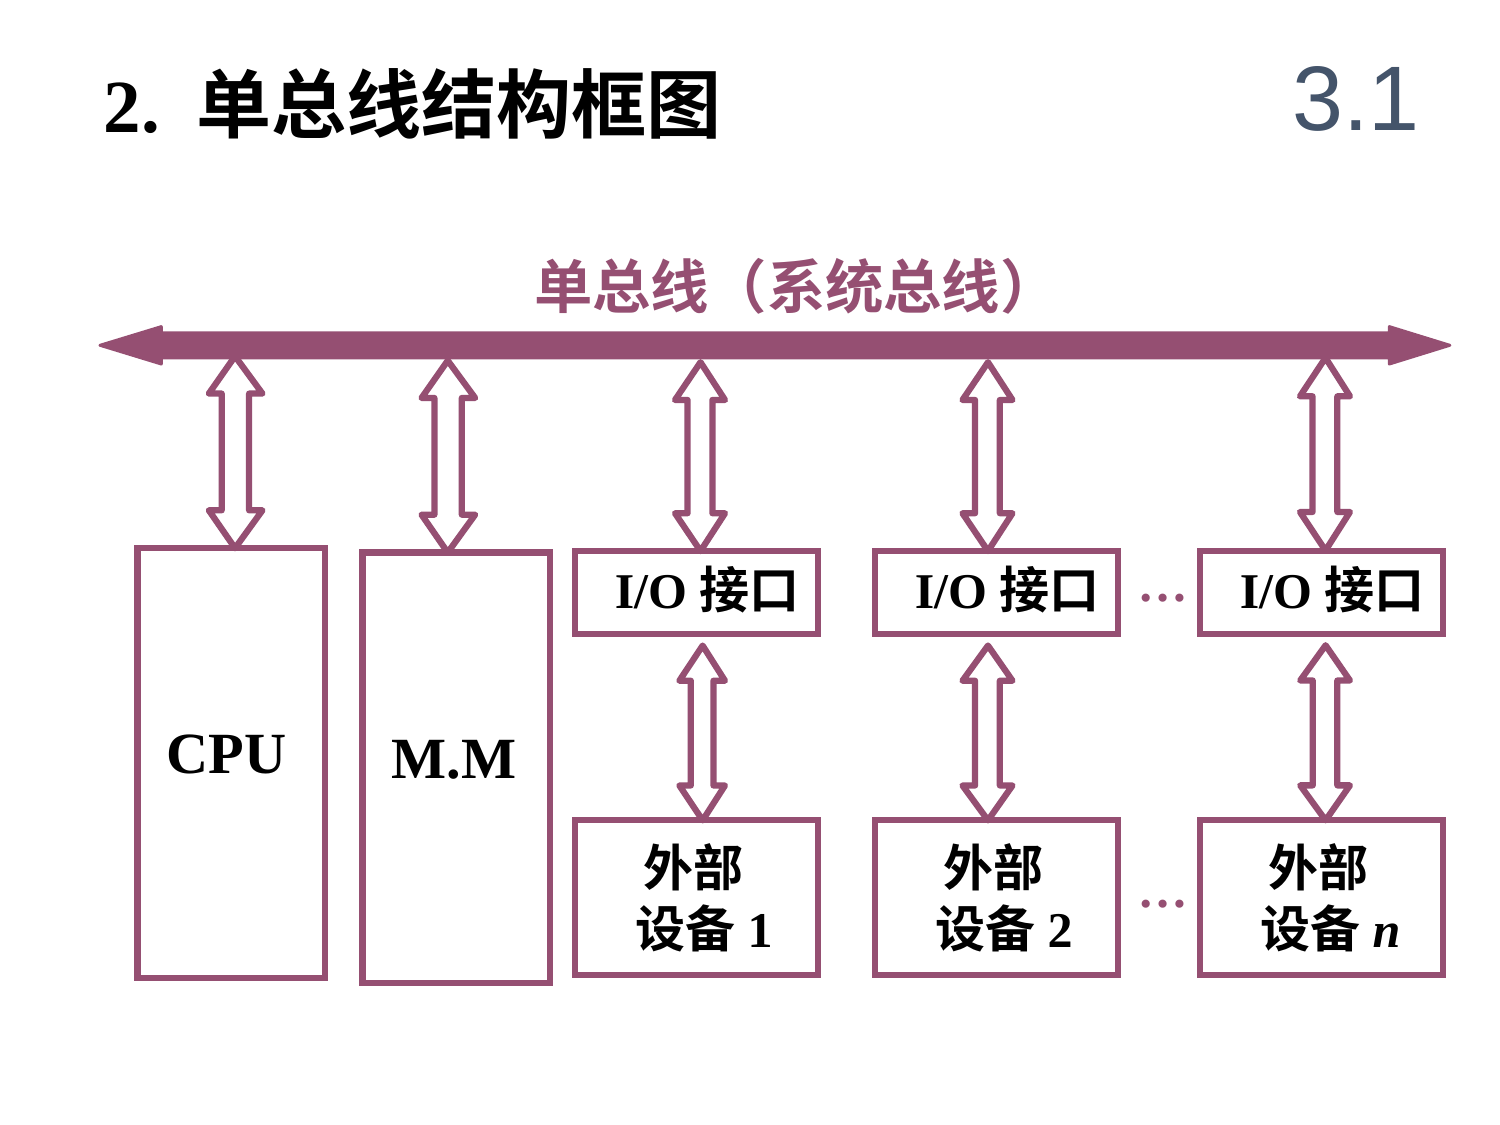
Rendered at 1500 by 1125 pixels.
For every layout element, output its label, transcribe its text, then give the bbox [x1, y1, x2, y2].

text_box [99, 249, 1450, 364]
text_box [137, 356, 1444, 983]
text_box 2. 单总线结构框图 [88, 49, 737, 155]
text_box 3.1 [1262, 24, 1450, 163]
